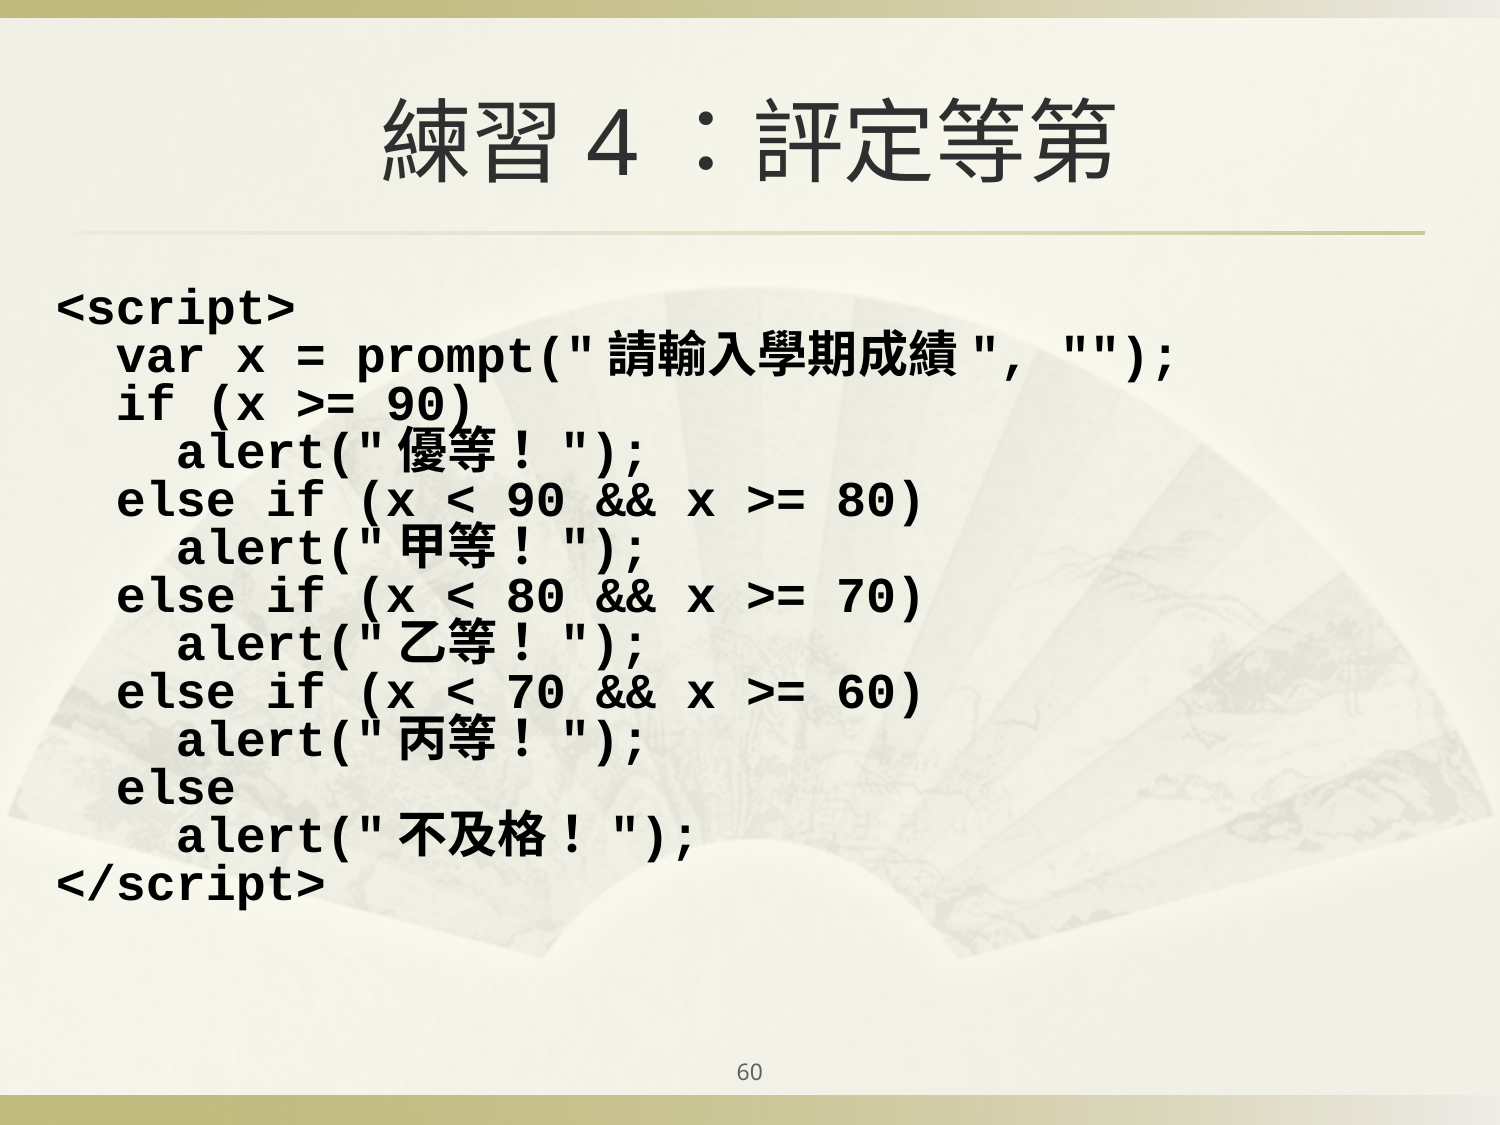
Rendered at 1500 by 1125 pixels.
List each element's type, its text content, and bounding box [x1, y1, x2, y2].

text_box <script> var x = prompt("請輸入學期成績", ""); if (x >= 90) alert("優等！"); else if (x < 90 && x >= 80) alert("甲等！"); else if (x < 80 && x >= 70) alert("乙等！"); else if (x < 70 && x >= 60) alert("丙等！"); else alert("不及格！"); </script> [41, 278, 1223, 917]
title 練習4：評定等第 [75, 45, 1425, 233]
slide_number 60 [675, 1050, 825, 1097]
